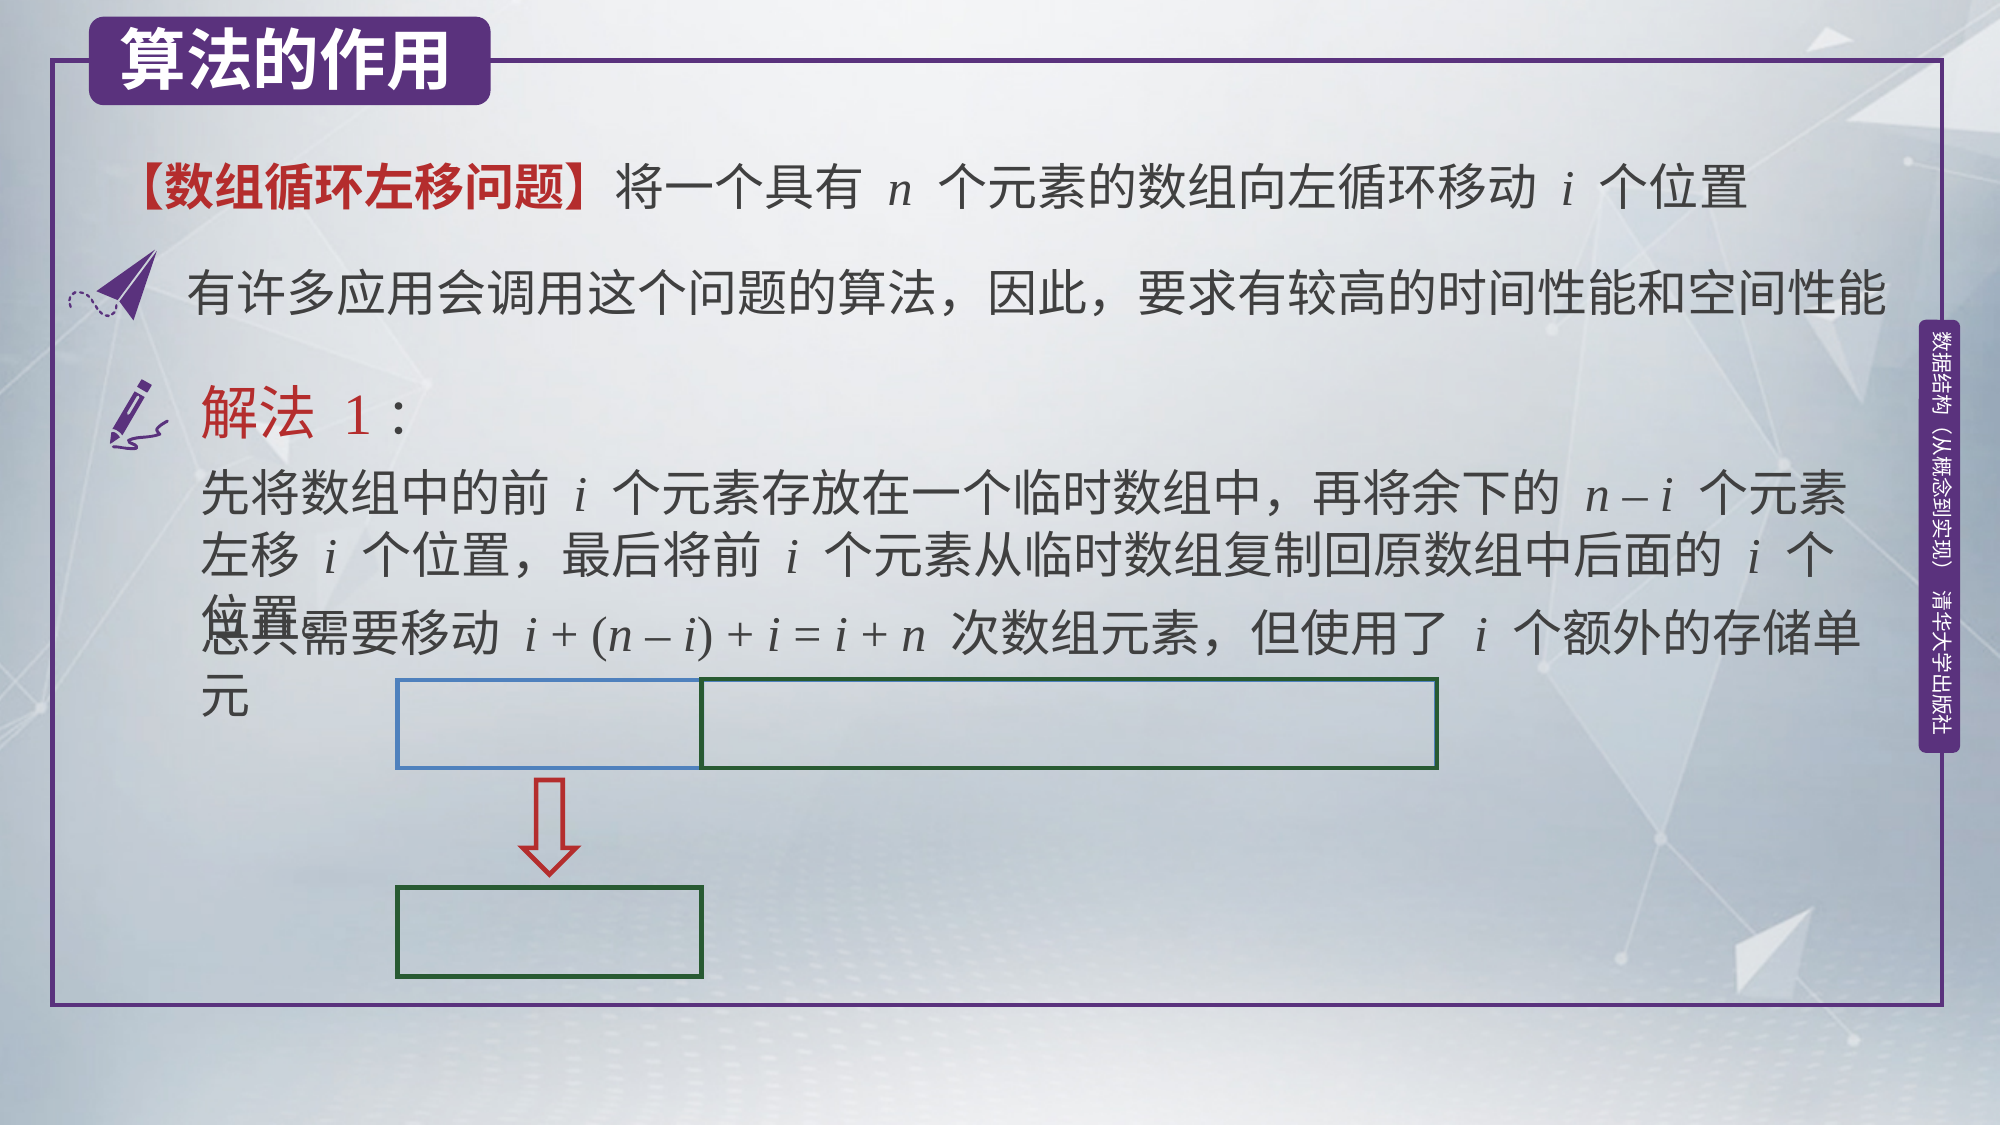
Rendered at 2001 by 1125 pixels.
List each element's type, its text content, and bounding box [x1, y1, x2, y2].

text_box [397, 679, 1437, 769]
text_box [397, 887, 702, 977]
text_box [68, 240, 1904, 330]
picture [0, 0, 2000, 1125]
text_box [87, 15, 482, 107]
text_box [109, 376, 1883, 594]
text_box [520, 778, 579, 876]
text_box 算法的作用 [104, 10, 485, 105]
text_box [485, 18, 492, 104]
text_box 总共需要移动 i + (n – i) + i = i + n 次数组元素，但使用了 i 个额外的存储单元 [185, 594, 1883, 731]
text_box 【数组循环左移问题】将一个具有 n 个元素的数组向左循环移动 i 个位置 [99, 135, 1904, 224]
